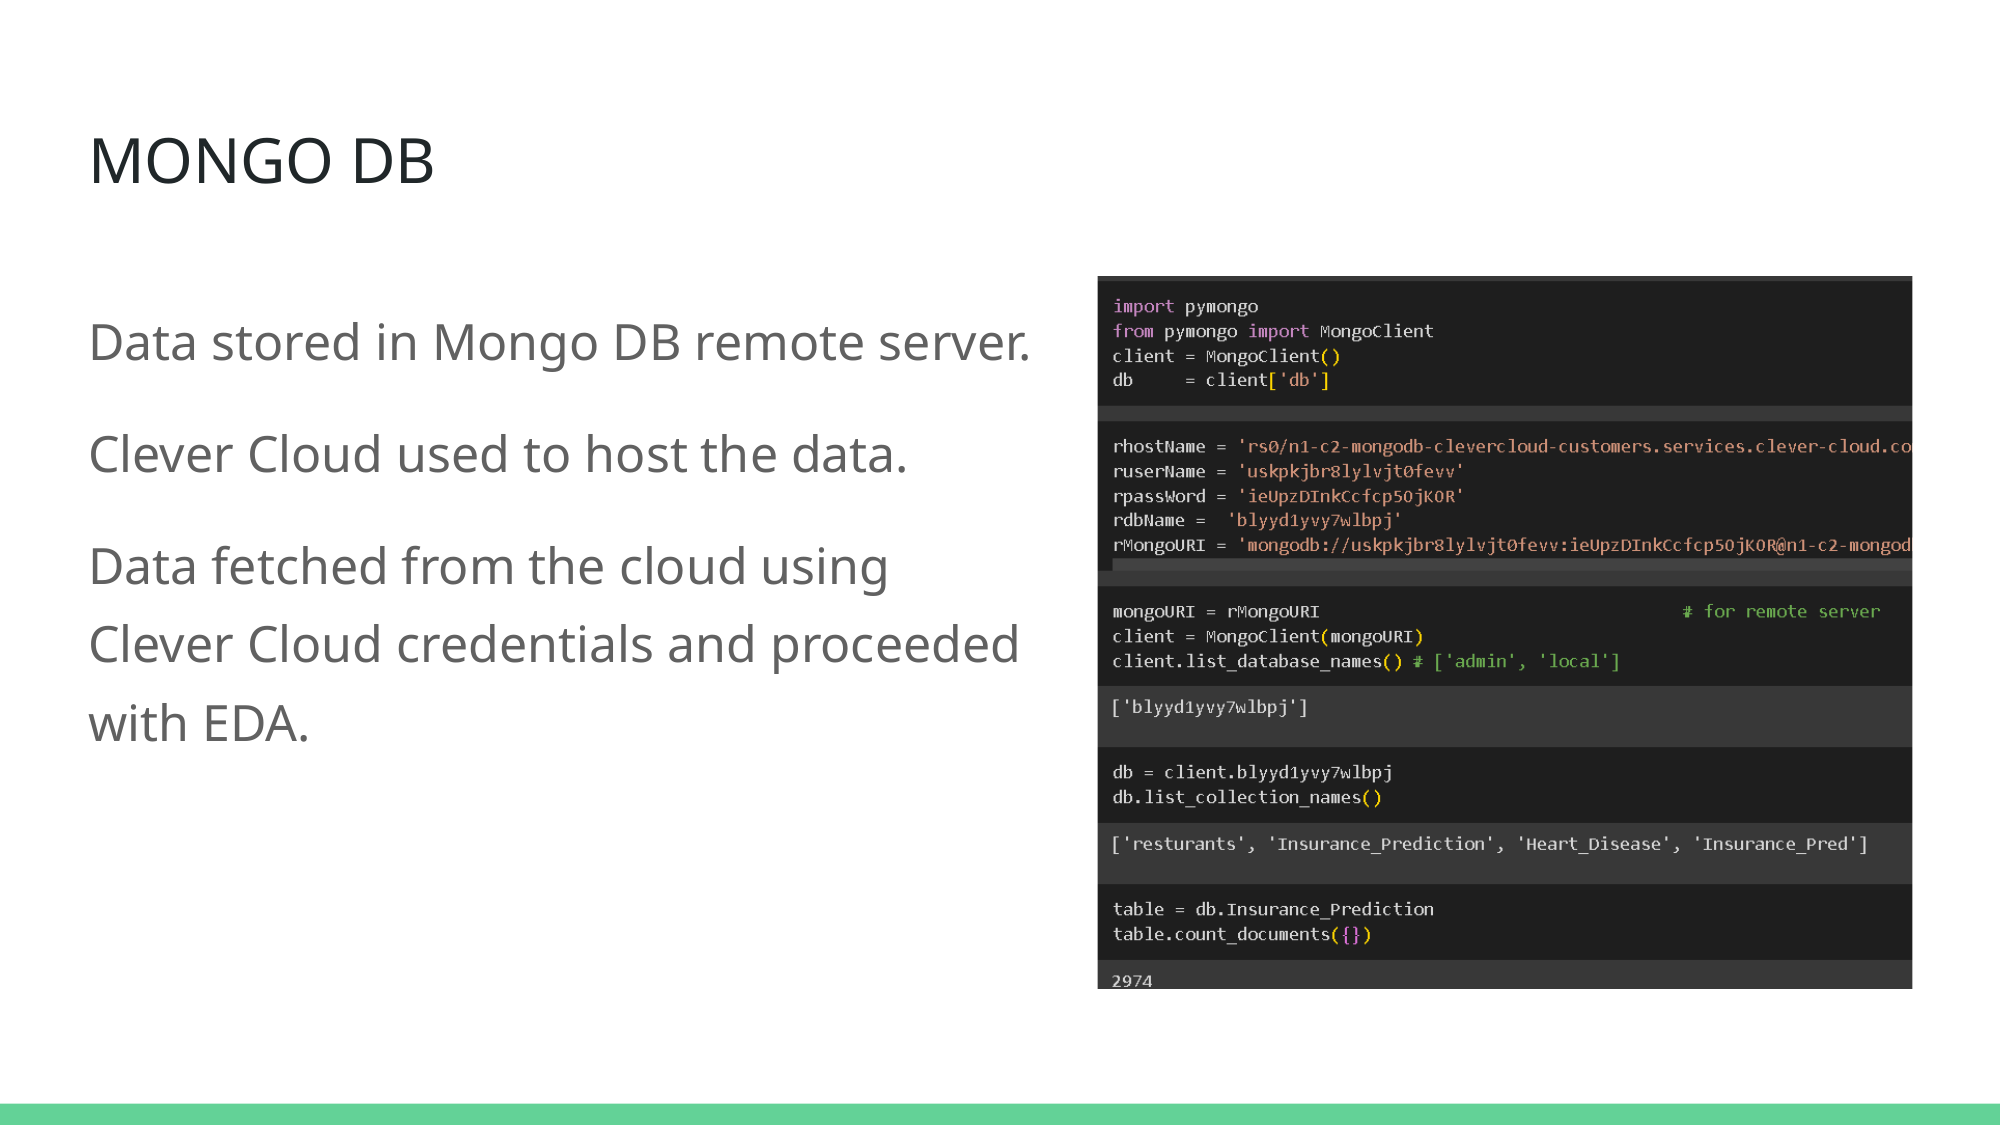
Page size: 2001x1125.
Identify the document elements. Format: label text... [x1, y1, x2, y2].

list Data stored in Mongo DB remote server. Clever Cloud used to host the data. Data fetched from the cloud using Clever Cloud credentials and proceeded with EDA. [68, 276, 1068, 1000]
title MONGO DB [68, 97, 1932, 223]
picture [1097, 276, 1913, 990]
